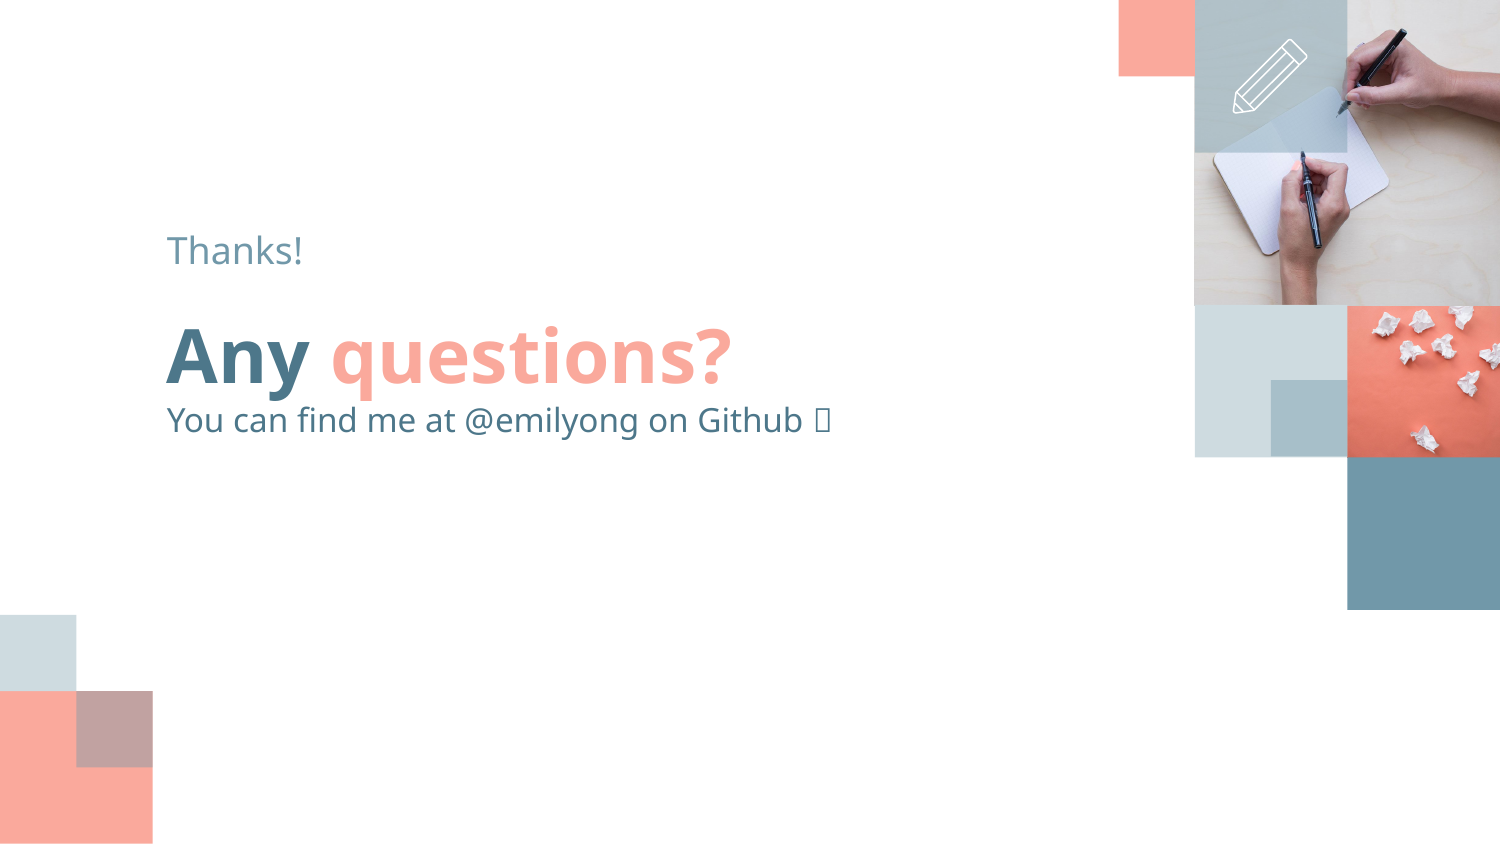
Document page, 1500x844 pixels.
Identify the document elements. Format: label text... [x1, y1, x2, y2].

title Thanks! [151, 97, 1042, 288]
subtitle Any questions? You can find me at @emilyong on Github  [151, 294, 1042, 555]
picture [1194, 0, 1500, 457]
